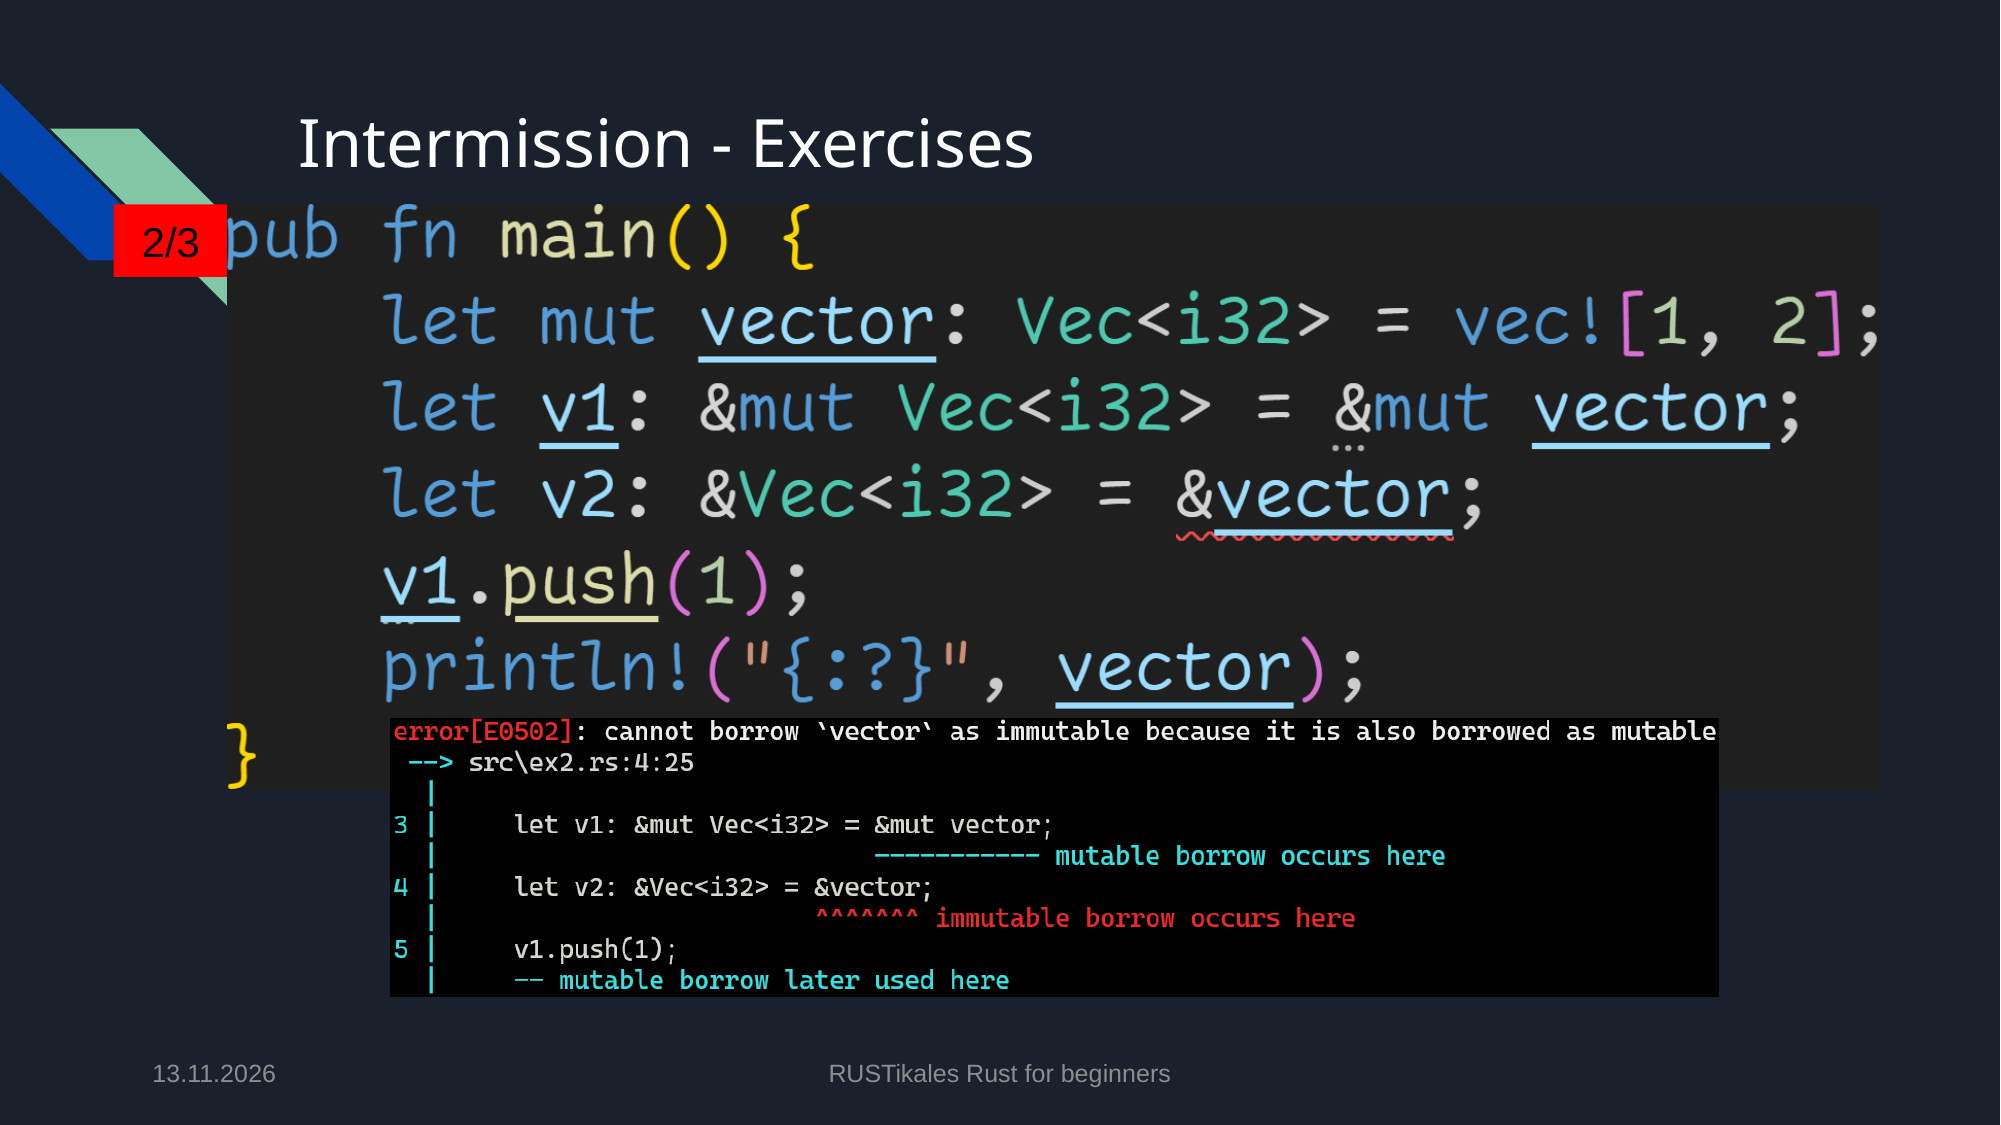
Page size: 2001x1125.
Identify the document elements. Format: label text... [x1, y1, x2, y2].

title Intermission - Exercises [283, 86, 1824, 203]
picture [227, 204, 1882, 997]
text_box 2/3 [112, 202, 230, 279]
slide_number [137, 1042, 588, 1103]
footer RUSTikales Rust for beginners [662, 1042, 1338, 1103]
